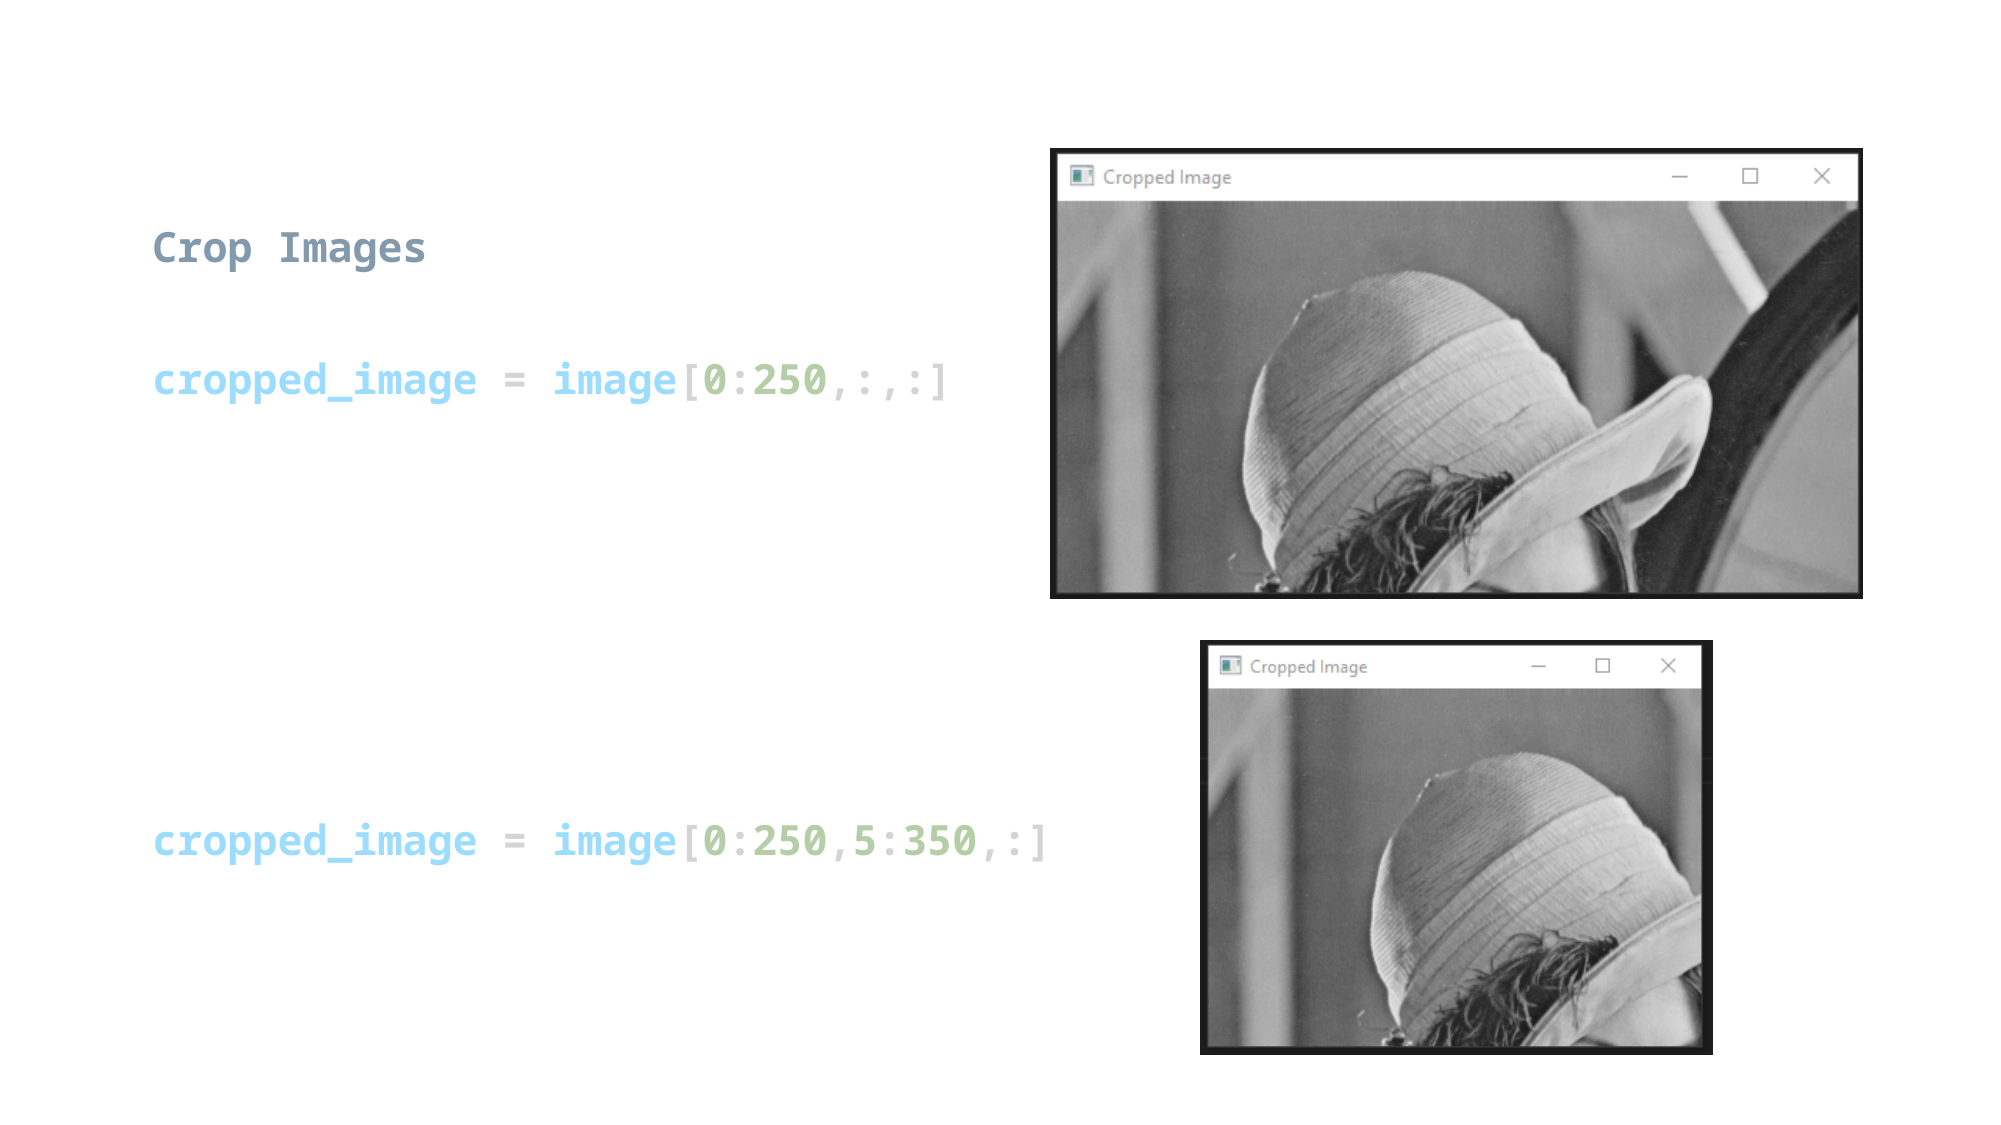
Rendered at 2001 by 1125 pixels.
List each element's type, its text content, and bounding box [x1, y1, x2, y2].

picture [1200, 640, 1713, 1055]
list Crop Images cropped_image = image[0:250,:,:] cropped_image = image[0:250,5:350,:] [137, 148, 1863, 977]
picture [1049, 148, 1863, 599]
